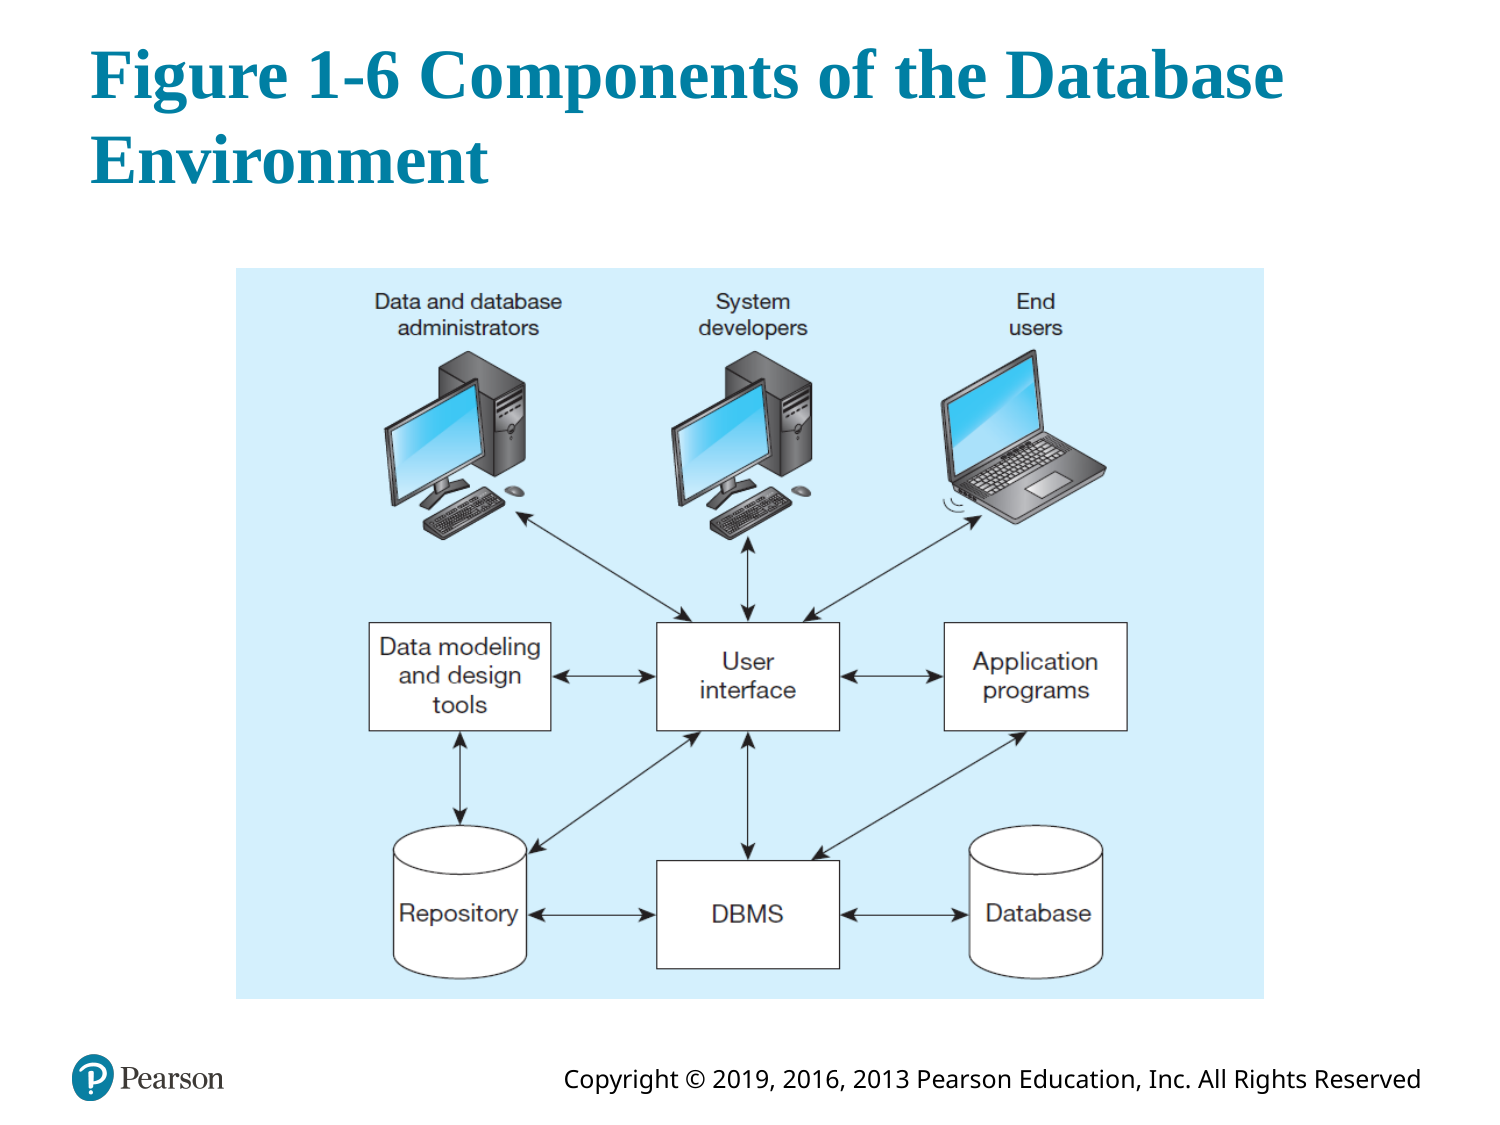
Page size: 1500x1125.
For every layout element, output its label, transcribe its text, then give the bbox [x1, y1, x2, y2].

picture [72, 1087, 83, 1101]
picture [72, 1054, 88, 1070]
picture [98, 1054, 224, 1101]
title Figure 1-6 Components of the Database Environment [75, 37, 1425, 213]
picture [80, 1063, 106, 1088]
picture [236, 268, 1264, 999]
